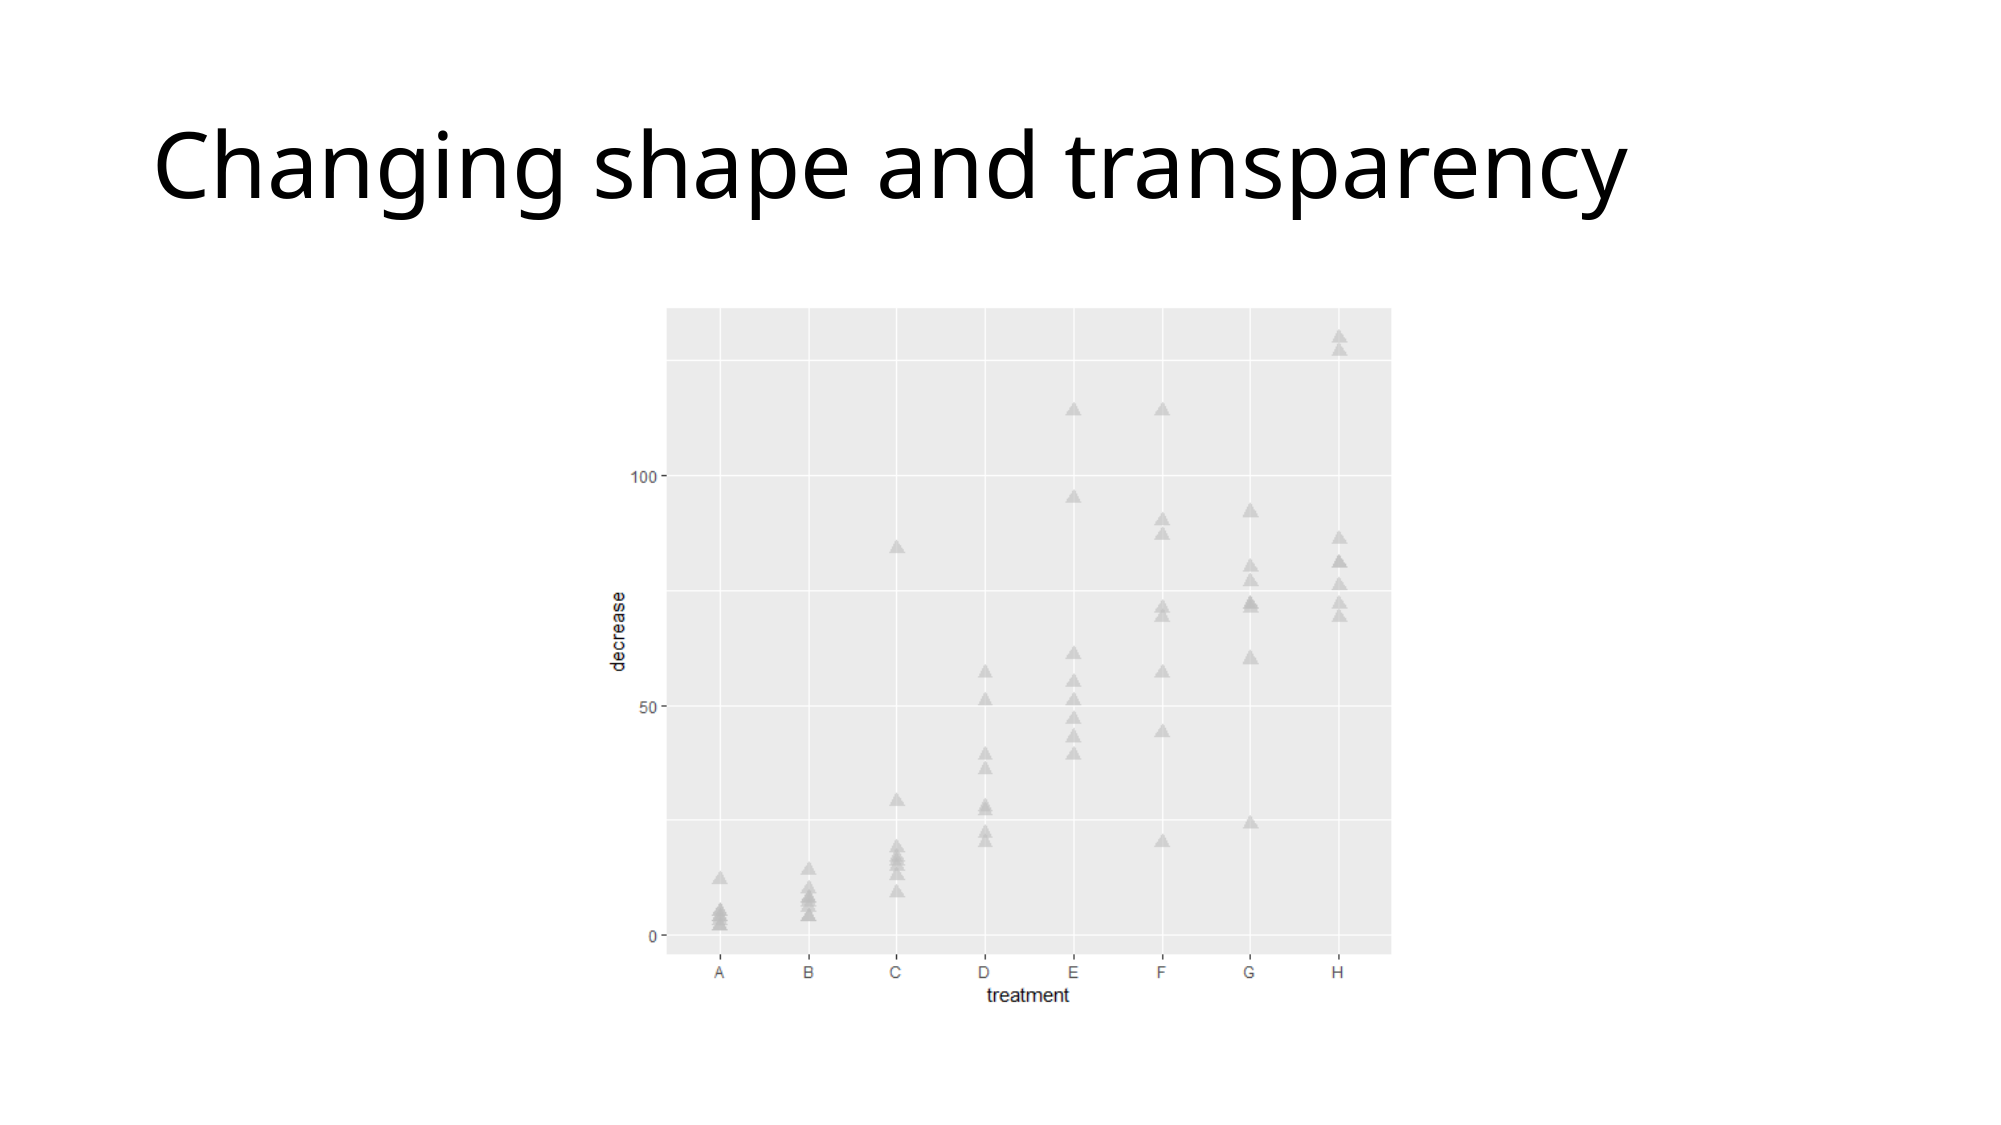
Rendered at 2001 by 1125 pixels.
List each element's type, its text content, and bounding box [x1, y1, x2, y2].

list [598, 298, 1402, 1014]
title Changing shape and transparency [137, 59, 1863, 278]
